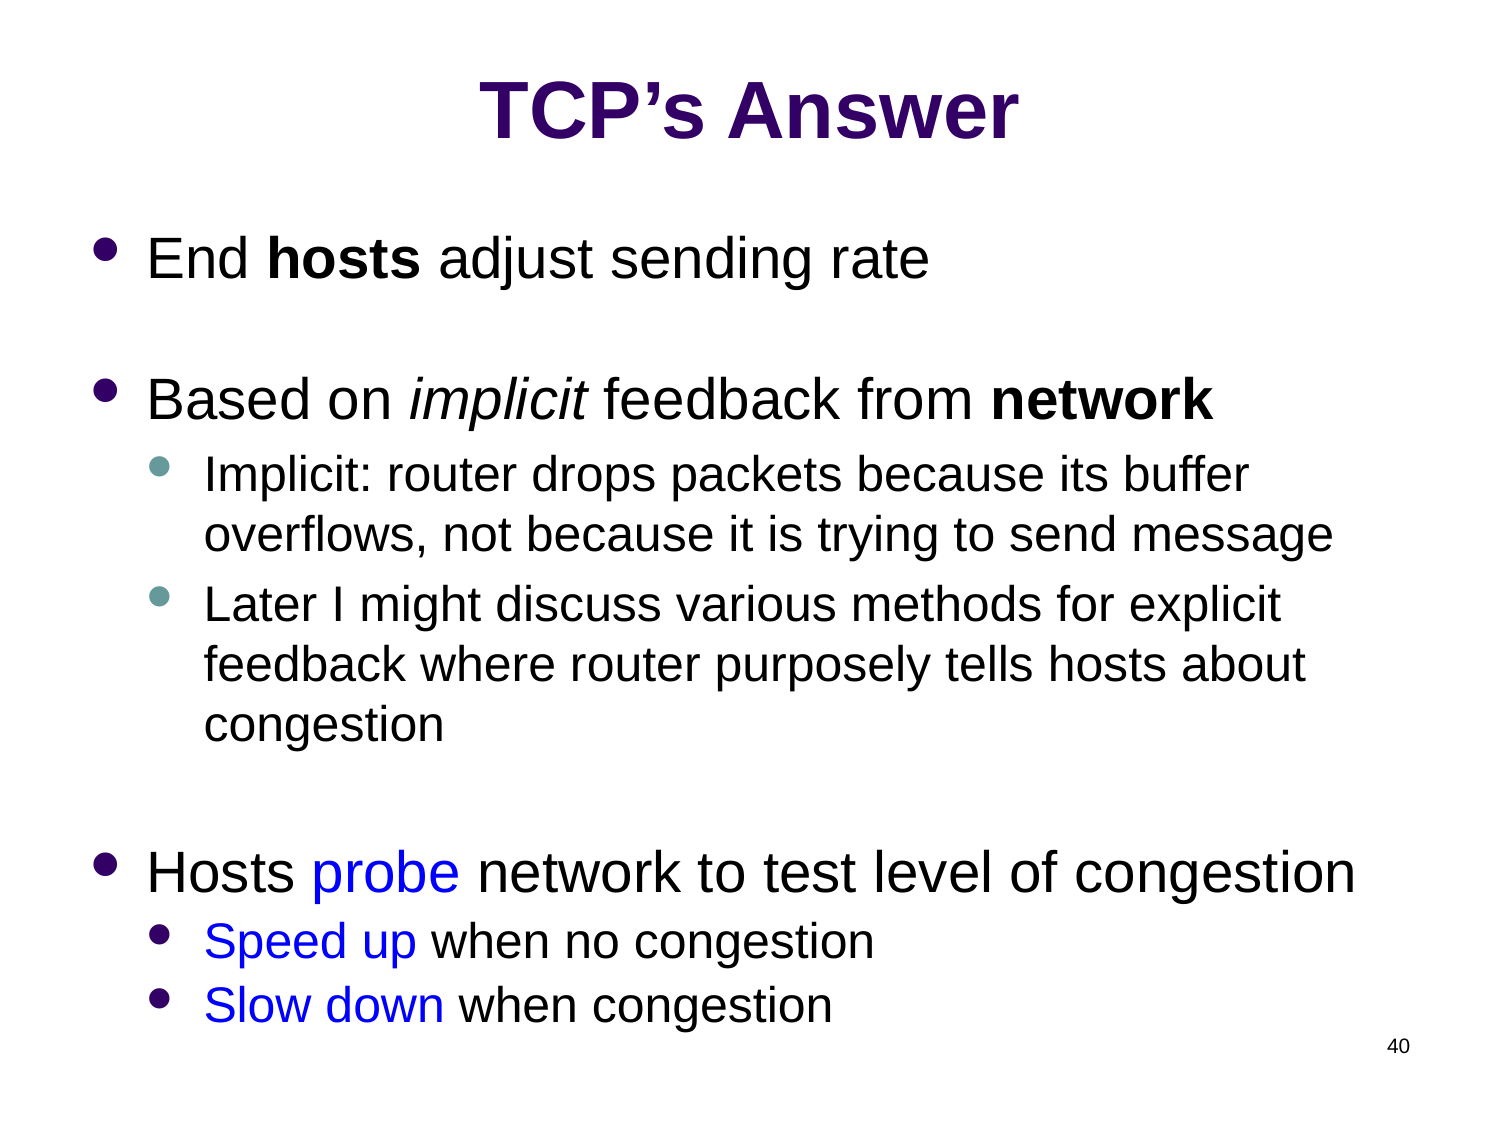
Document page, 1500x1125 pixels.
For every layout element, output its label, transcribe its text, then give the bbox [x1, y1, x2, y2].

list End hosts adjust sending rate Based on implicit feedback from network Implicit: router drops packets because its buffer overflows, not because it is trying to send message Later I might discuss various methods for explicit feedback where router purposely tells hosts about congestion Hosts probe network to test level of congestion Speed up when no congestion Slow down when congestion [75, 212, 1475, 1006]
title TCP’s Answer [0, 20, 1500, 163]
slide_number 40 [1074, 1024, 1426, 1101]
